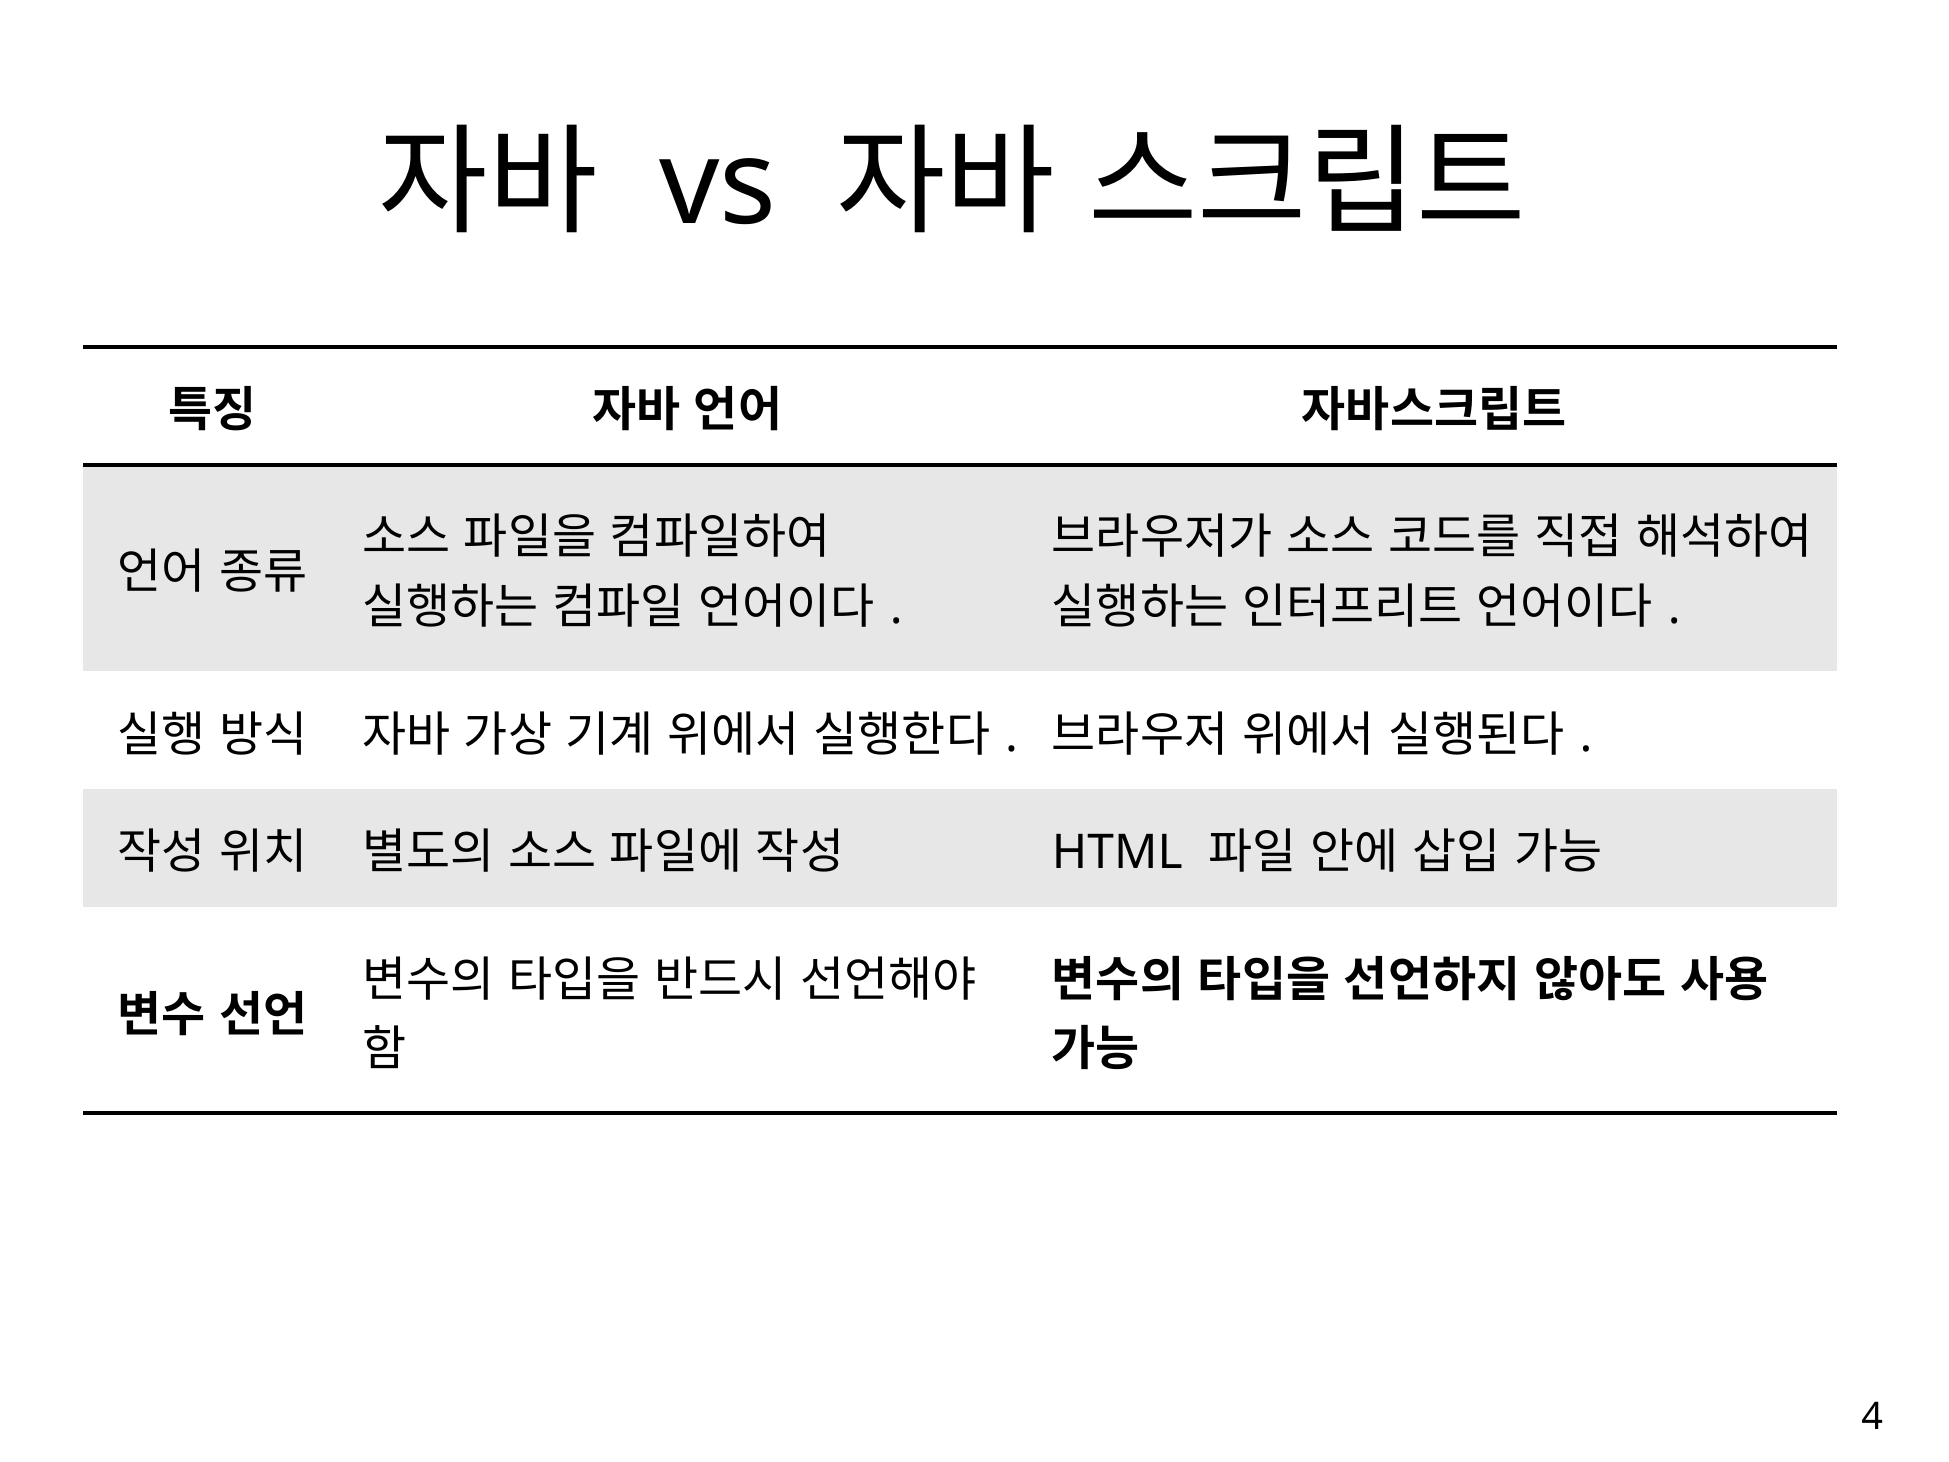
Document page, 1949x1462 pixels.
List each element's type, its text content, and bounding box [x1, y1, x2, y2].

table_cell 변수의 타입을 반드시 선언해야 함 [343, 907, 1032, 1111]
table_header 특징 [83, 349, 343, 463]
table_cell 변수 선언 [83, 907, 343, 1111]
table_cell 작성 위치 [83, 789, 343, 907]
table_cell 브라우저 위에서 실행된다. [1032, 671, 1837, 789]
table_cell 변수의 타입을 선언하지 않아도 사용 가능 [1032, 907, 1837, 1111]
table_cell 소스 파일을 컴파일하여 실행하는 컴파일 언어이다. [343, 467, 1032, 671]
table_cell 실행 방식 [83, 671, 343, 789]
table_cell 브라우저가 소스 코드를 직접 해석하여 실행하는 인터프리트 언어이다. [1032, 467, 1837, 671]
table_header 자바 언어 [343, 349, 1032, 463]
table_cell 별도의 소스 파일에 작성 [343, 789, 1032, 907]
table_header 자바스크립트 [1032, 349, 1837, 463]
title 자바 vs 자바 스크립트 [156, 92, 1749, 255]
table_cell 자바 가상 기계 위에서 실행한다. [343, 671, 1032, 789]
slide_number 4 [1496, 1372, 1899, 1462]
table_cell HTML 파일 안에 삽입 가능 [1032, 789, 1837, 907]
table_cell 언어 종류 [83, 467, 343, 671]
